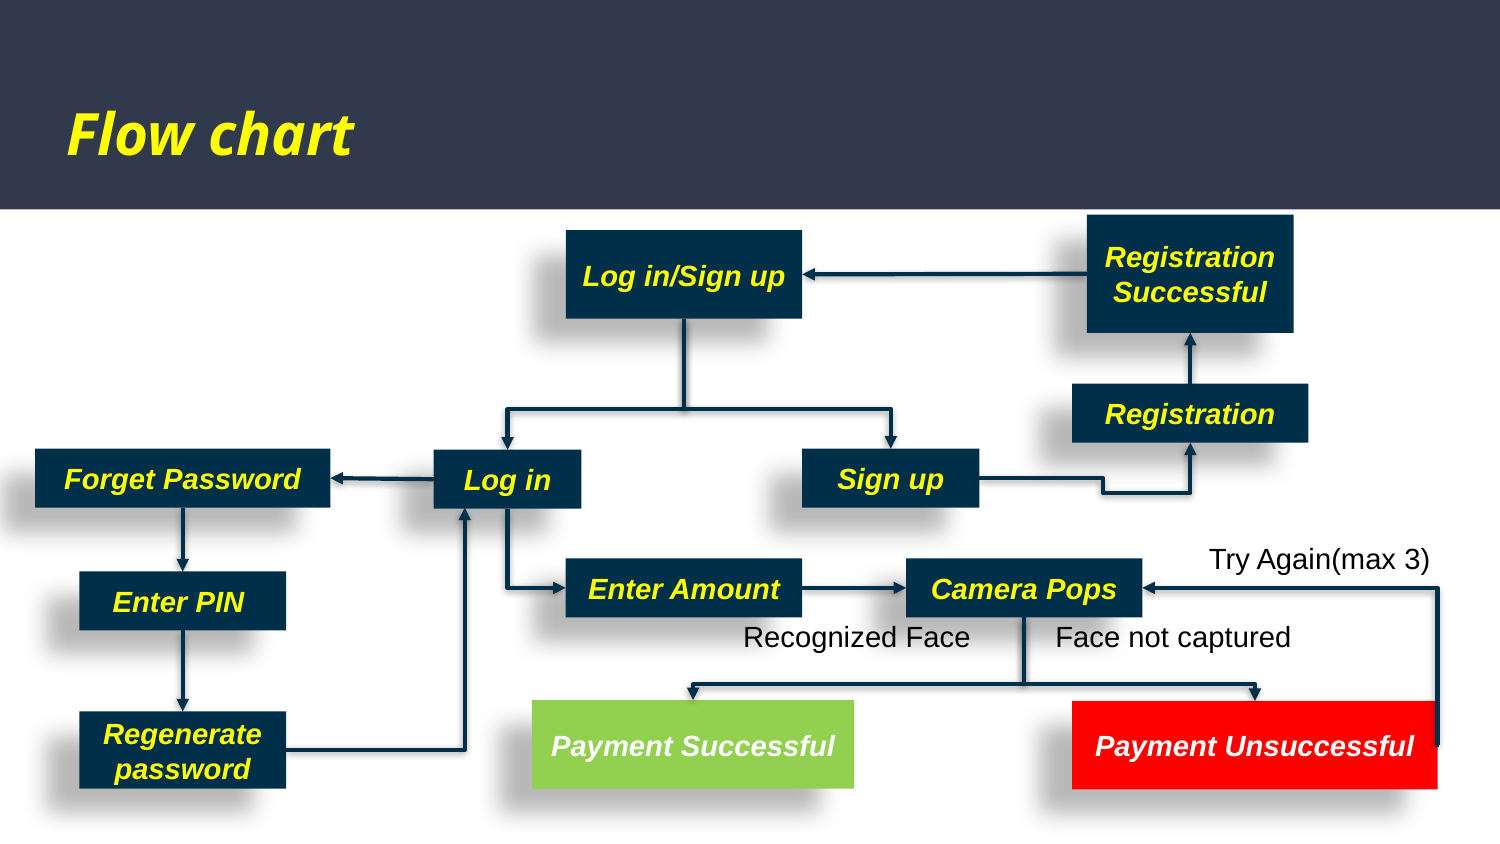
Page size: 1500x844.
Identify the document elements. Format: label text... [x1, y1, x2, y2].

title Flow chart [51, 82, 1449, 185]
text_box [285, 507, 465, 751]
text_box Recognized Face [728, 610, 812, 661]
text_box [722, 279, 853, 488]
text_box Registration [1072, 383, 1309, 443]
text_box Enter PIN [79, 571, 280, 631]
text_box Face not captured [1040, 610, 1092, 661]
text_box Payment Successful [531, 700, 812, 789]
text_box Forget Password [35, 448, 331, 508]
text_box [496, 519, 577, 578]
text_box Log in [433, 449, 582, 509]
text_box Sign up [857, 448, 980, 508]
text_box Payment Unsuccessful [1072, 700, 1438, 790]
text_box Log in/Sign up [565, 230, 803, 319]
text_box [1097, 543, 1182, 775]
text_box Try Again(max 3) [1194, 532, 1490, 583]
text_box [1142, 587, 1438, 746]
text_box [979, 442, 1191, 479]
text_box Regenerate password [79, 711, 287, 789]
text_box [529, 295, 662, 473]
text_box Recognized Face [904, 610, 1001, 661]
text_box Enter Amount [565, 558, 803, 618]
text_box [817, 492, 901, 825]
text_box Sign up [802, 495, 813, 508]
text_box Camera Pops [906, 558, 1092, 618]
text_box Registration Successful [1086, 214, 1294, 333]
